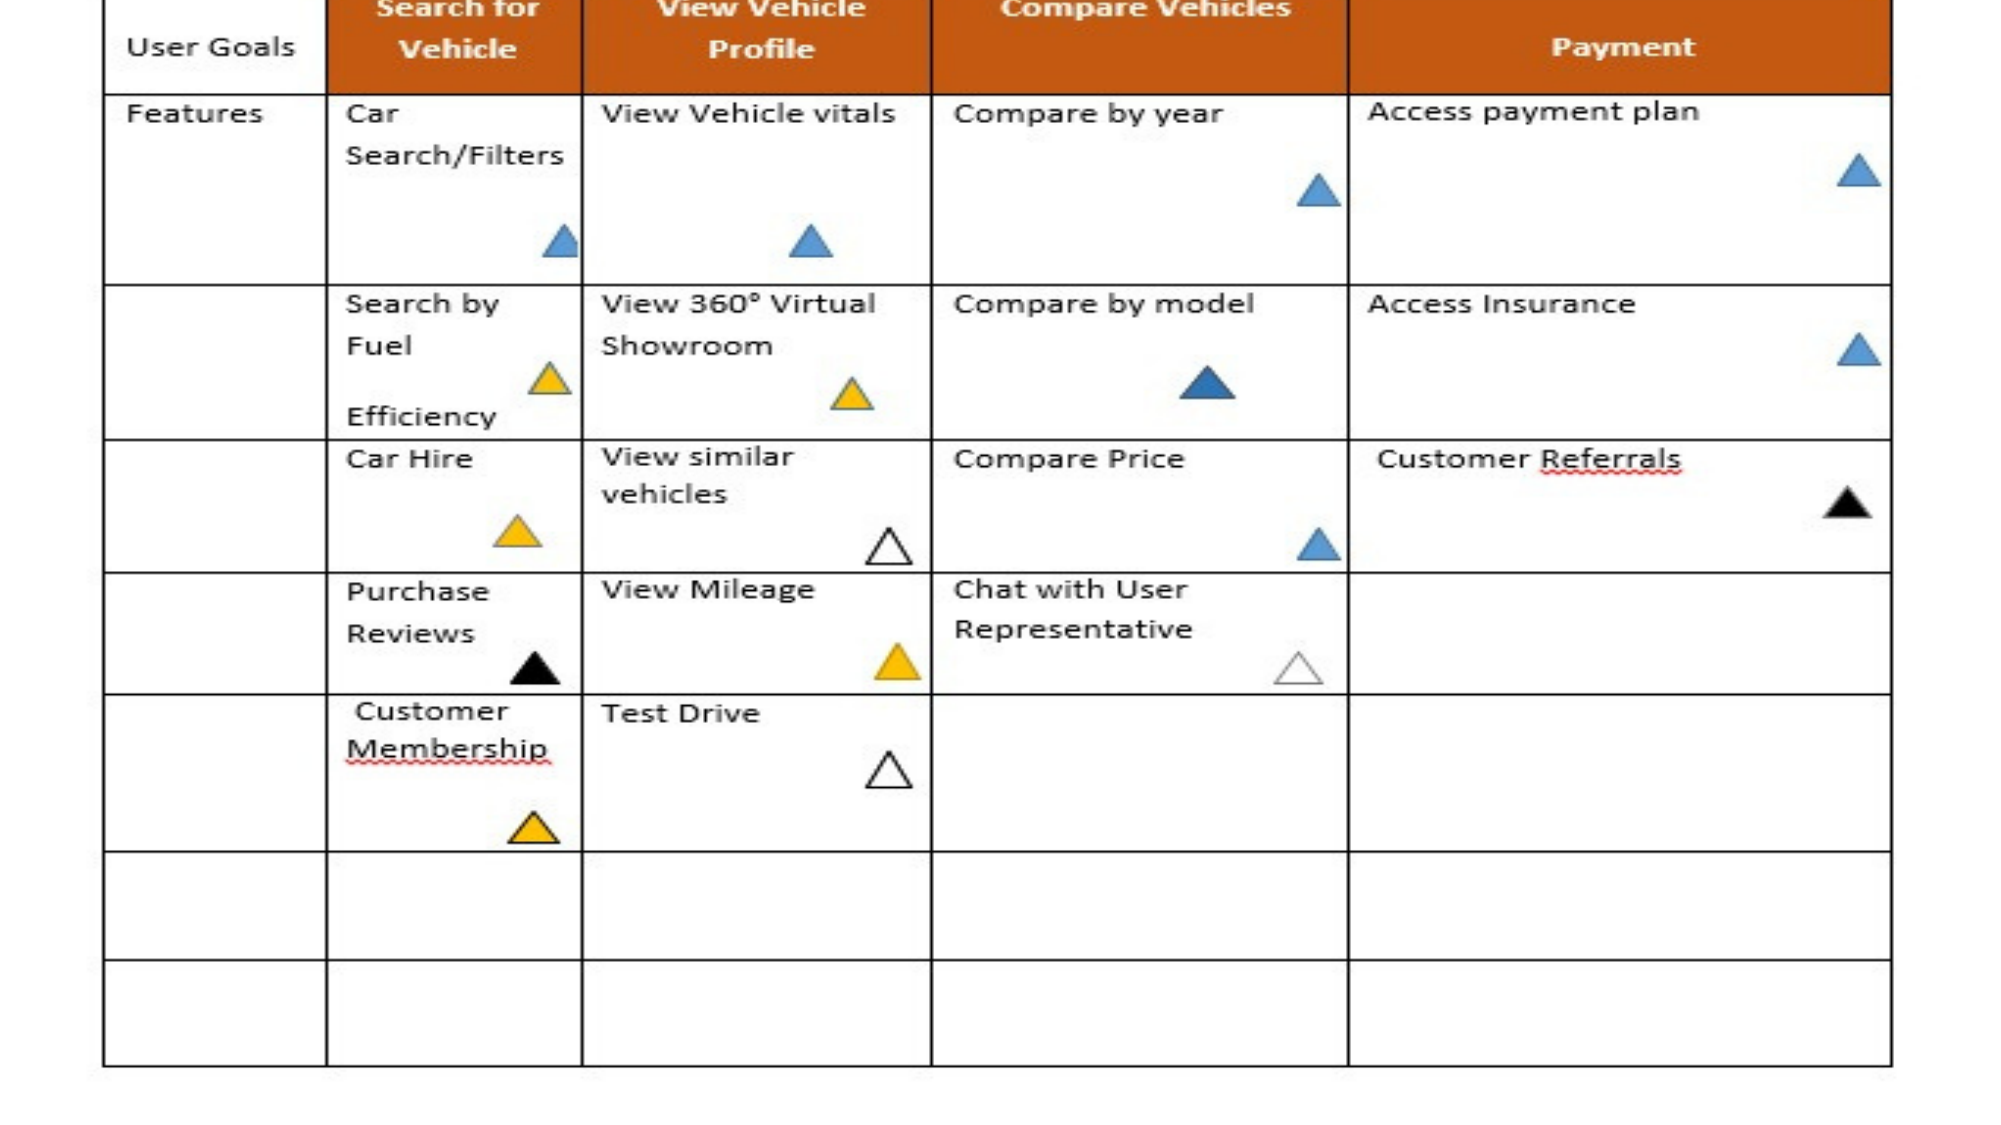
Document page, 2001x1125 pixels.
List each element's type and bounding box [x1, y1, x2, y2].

text_box [18, 0, 1985, 1119]
